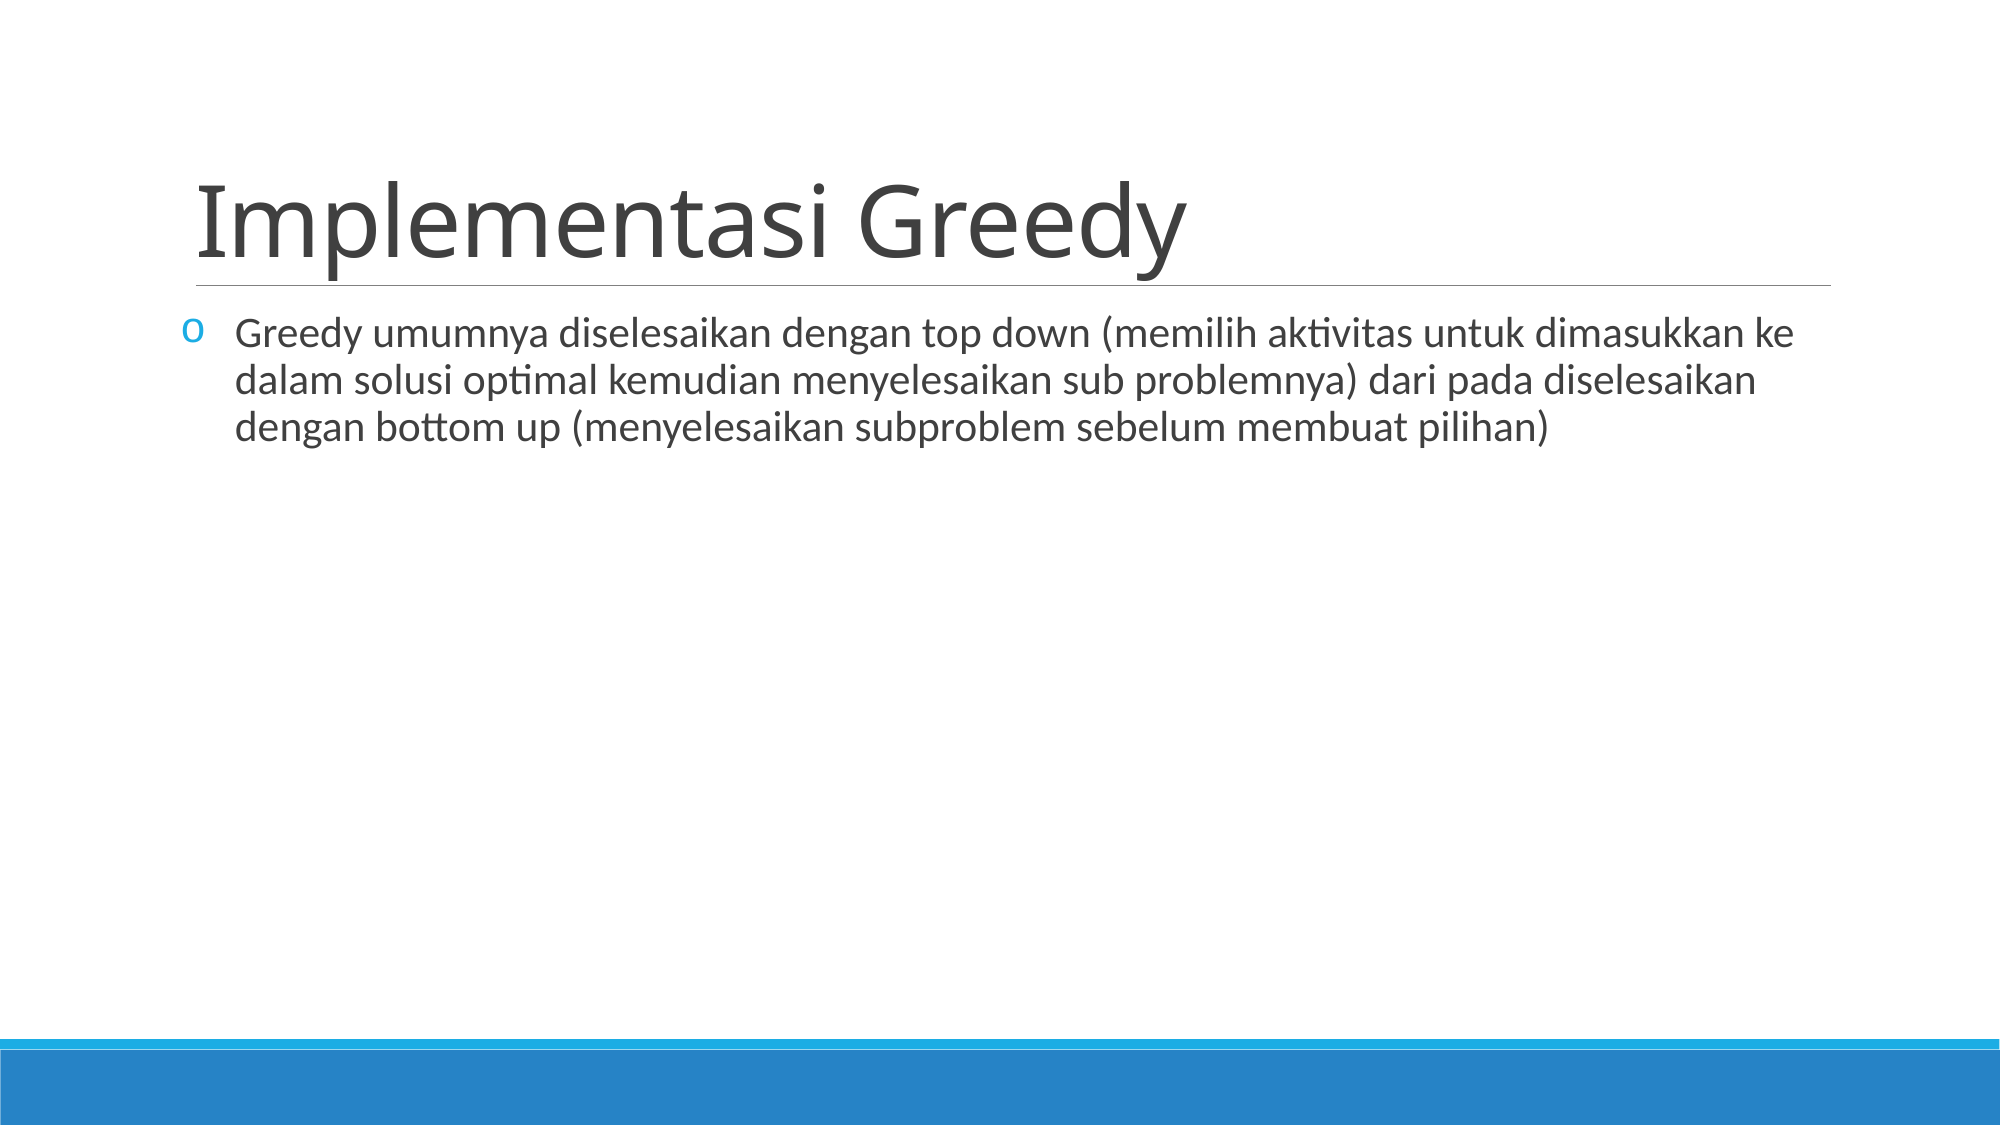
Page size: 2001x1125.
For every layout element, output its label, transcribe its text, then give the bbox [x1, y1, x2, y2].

list Greedy umumnya diselesaikan dengan top down (memilih aktivitas untuk dimasukkan ke dalam solusi optimal kemudian menyelesaikan sub problemnya) dari pada diselesaikan dengan bottom up (menyelesaikan subproblem sebelum membuat pilihan) [180, 302, 1830, 500]
title Implementasi Greedy [180, 47, 1830, 285]
